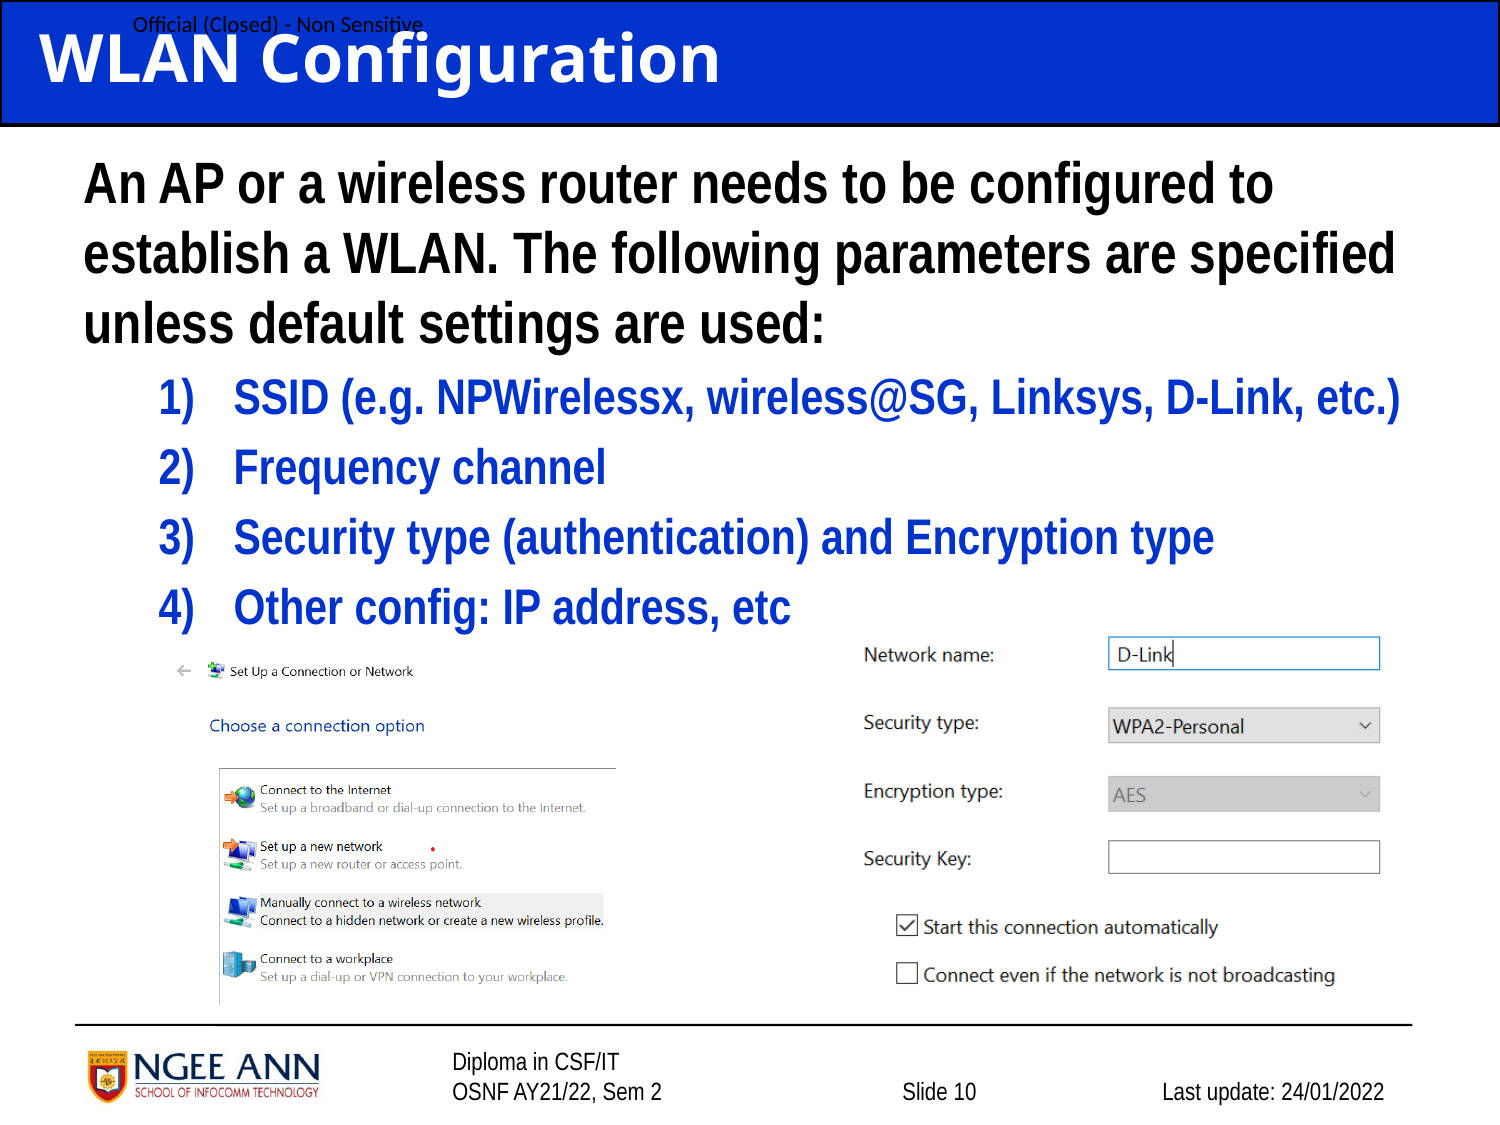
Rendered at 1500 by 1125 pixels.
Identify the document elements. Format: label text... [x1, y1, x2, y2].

picture [172, 649, 616, 1005]
picture [62, 1028, 344, 1125]
title WLAN Configuration [23, 0, 1500, 115]
picture [856, 618, 1403, 996]
list An AP or a wireless router needs to be configured to establish a WLAN. The following parameters are specified unless default settings are used: SSID (e.g. NPWirelessx, wireless@SG, Linksys, D-Link, etc.) Frequency channel Security type (authentication) and Encryption type Other config: IP address, etc [68, 136, 1457, 988]
